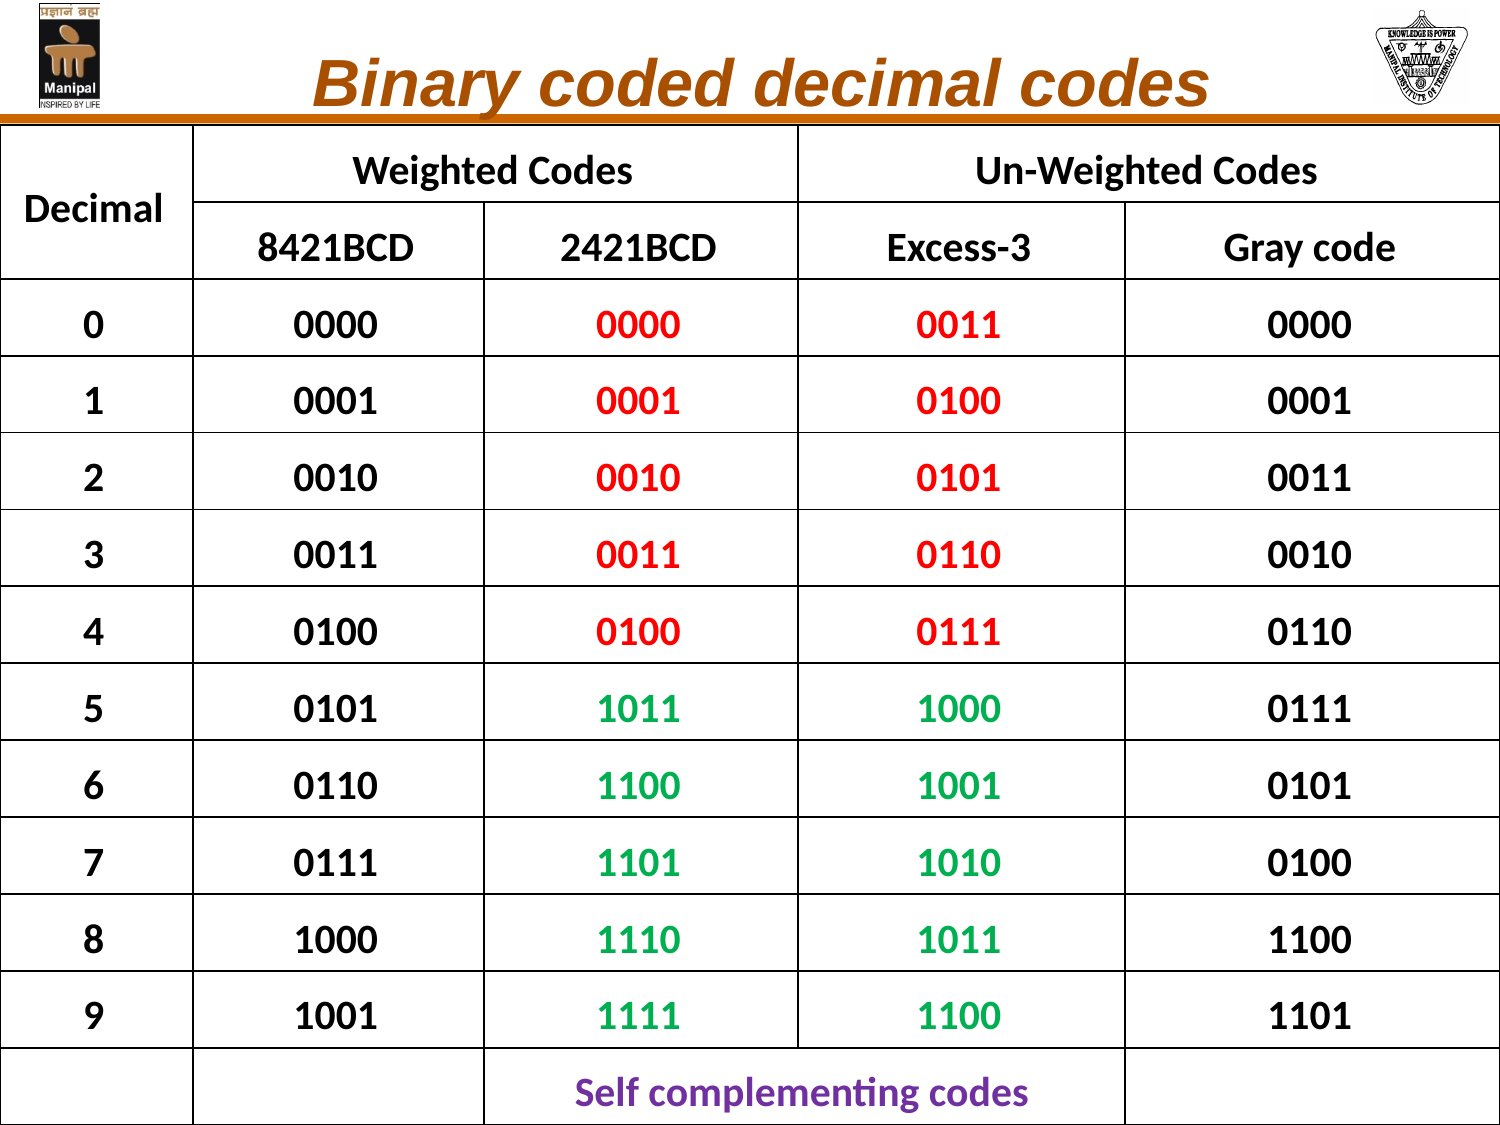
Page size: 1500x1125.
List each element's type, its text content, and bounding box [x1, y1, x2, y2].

table_cell 7 [1, 818, 192, 893]
table_cell 0000 [194, 280, 483, 355]
table_cell 0010 [485, 433, 797, 509]
table_cell 3 [1, 510, 192, 585]
table_cell 1001 [799, 741, 1124, 816]
table_cell 0001 [194, 357, 483, 432]
table_header Weighted Codes [194, 126, 797, 201]
table_cell [194, 1049, 483, 1124]
table_cell [1, 1049, 192, 1124]
table_cell 6 [1, 741, 192, 816]
table_cell 1110 [485, 895, 797, 970]
title Binary coded decimal codes [87, 11, 1438, 124]
table_cell 0111 [194, 818, 483, 893]
table_cell 0011 [485, 510, 797, 585]
table_cell 1000 [799, 664, 1124, 739]
table_cell 0 [1, 280, 192, 355]
table_cell 9 [1, 972, 192, 1047]
table_cell 1011 [799, 895, 1124, 970]
table_cell 1 [1, 357, 192, 432]
table_cell 4 [1, 587, 192, 662]
table_cell 2421BCD [485, 203, 797, 278]
table_cell 0100 [1126, 818, 1499, 893]
table_cell 0000 [1126, 280, 1499, 355]
table_cell [1126, 1049, 1499, 1124]
table_cell 8421BCD [194, 203, 483, 278]
table_cell 1000 [194, 895, 483, 970]
table_cell 0000 [485, 280, 797, 355]
table_cell 0111 [799, 587, 1124, 662]
table_cell 2 [1, 433, 192, 509]
table_cell 0100 [485, 587, 797, 662]
table_cell Self complementing codes [485, 1049, 1124, 1124]
table_cell 0001 [1126, 357, 1499, 432]
table_cell 0101 [1126, 741, 1499, 816]
table_cell 5 [1, 664, 192, 739]
table_cell 0011 [194, 510, 483, 585]
table_cell 1001 [194, 972, 483, 1047]
table_cell 0100 [799, 357, 1124, 432]
table_header Un-Weighted Codes [799, 126, 1499, 201]
table_cell 0110 [194, 741, 483, 816]
picture [39, 3, 100, 108]
table_cell 8 [1, 895, 192, 970]
table_cell 1010 [799, 818, 1124, 893]
table_cell 1101 [485, 818, 797, 893]
table_cell Excess-3 [799, 203, 1124, 278]
table_cell 1100 [799, 972, 1124, 1047]
table_cell 1100 [1126, 895, 1499, 970]
table_header Decimal [1, 126, 192, 278]
table_cell 0011 [1126, 433, 1499, 509]
table_cell 1100 [485, 741, 797, 816]
table_cell Gray code [1126, 203, 1499, 278]
table_cell 1111 [485, 972, 797, 1047]
table_cell 1101 [1126, 972, 1499, 1047]
table_cell 0110 [799, 510, 1124, 585]
table_cell 1011 [485, 664, 797, 739]
table_cell 0101 [194, 664, 483, 739]
table_cell 0111 [1126, 664, 1499, 739]
table_cell 0011 [799, 280, 1124, 355]
table_cell 0101 [799, 433, 1124, 509]
table_cell 0010 [194, 433, 483, 509]
table_cell 0010 [1126, 510, 1499, 585]
table_cell 0110 [1126, 587, 1499, 662]
table_cell 0001 [485, 357, 797, 432]
table_cell 0100 [194, 587, 483, 662]
